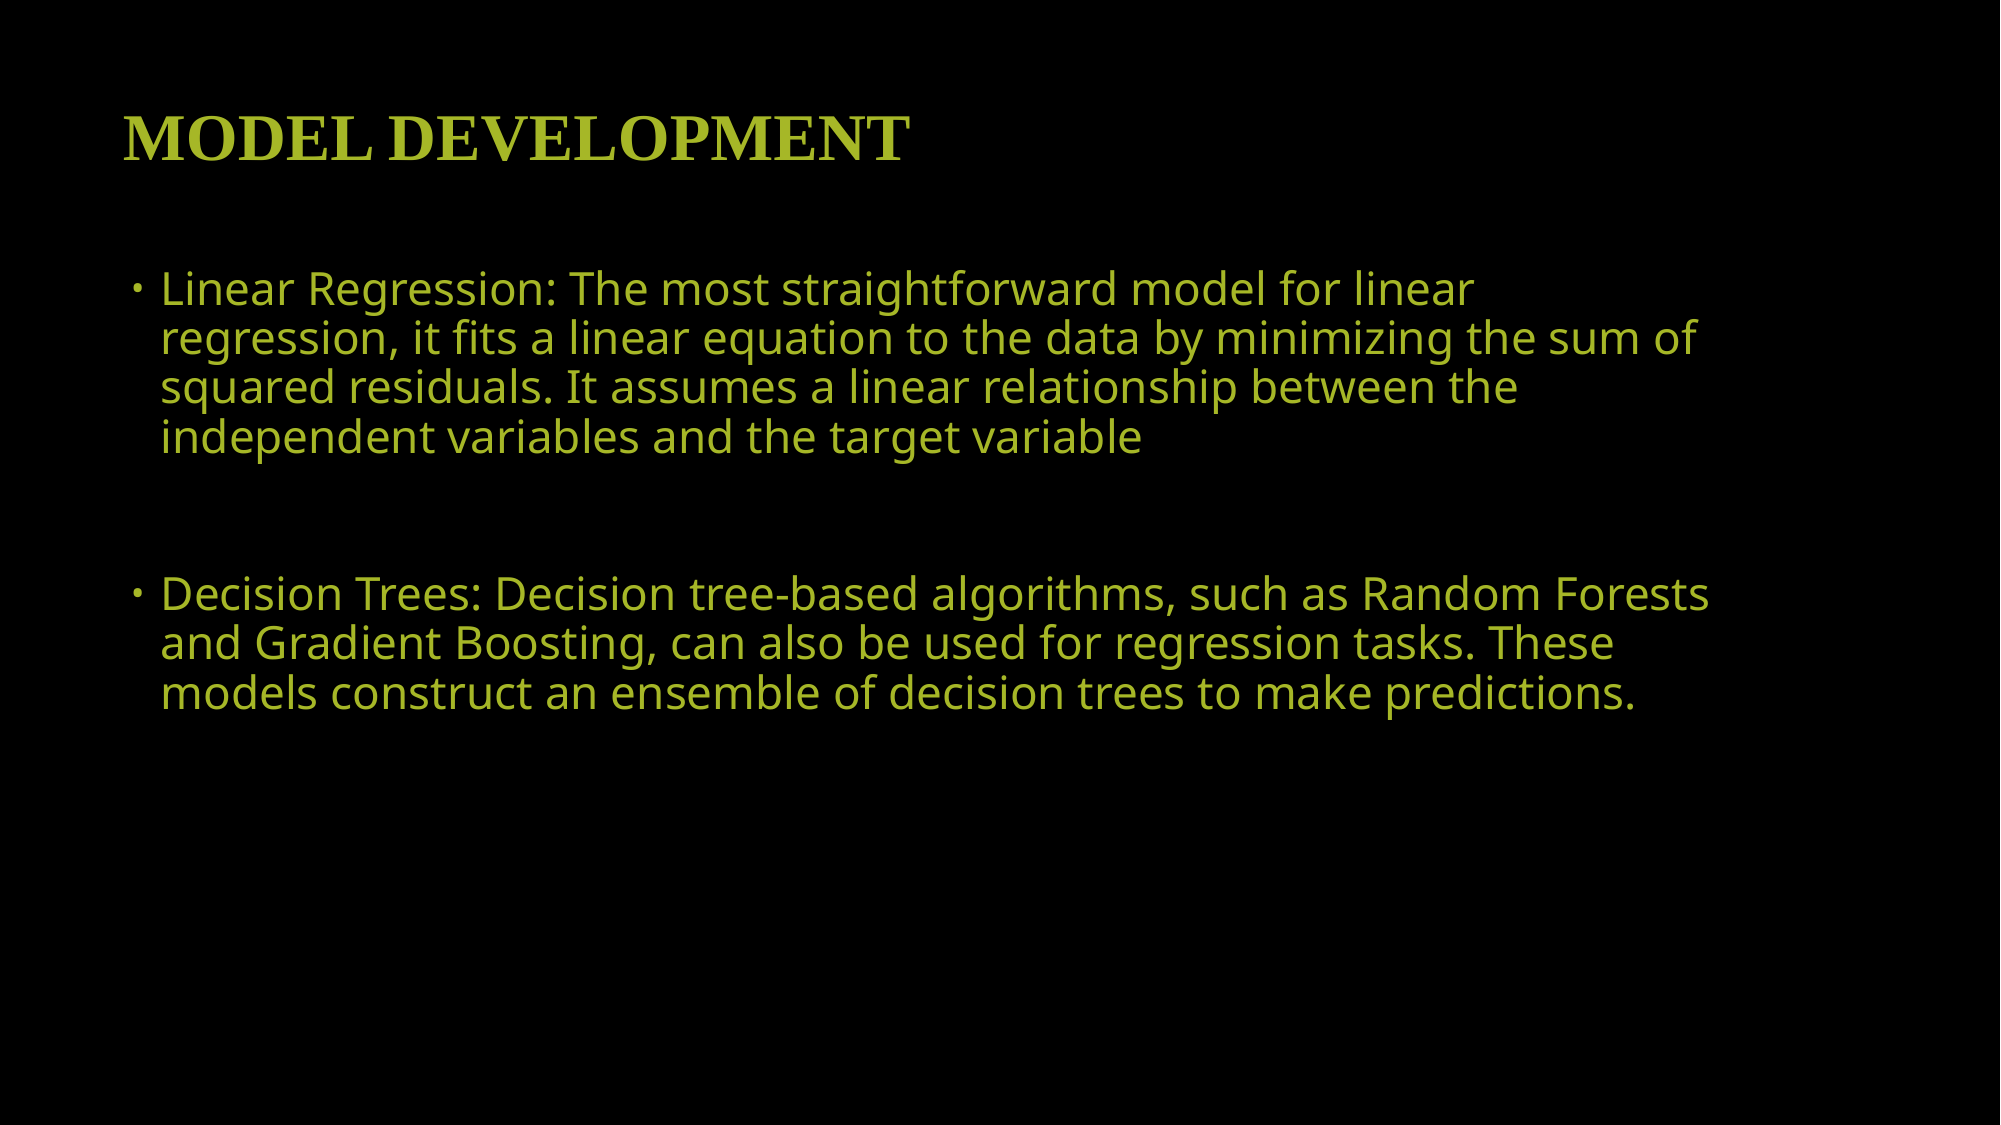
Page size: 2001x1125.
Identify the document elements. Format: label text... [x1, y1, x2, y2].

list Linear Regression: The most straightforward model for linear regression, it fits a linear equation to the data by minimizing the sum of squared residuals. It assumes a linear relationship between the independent variables and the target variable Decision Trees: Decision tree-based algorithms, such as Random Forests and Gradient Boosting, can also be used for regression tasks. These models construct an ensemble of decision trees to make predictions. [108, 257, 1728, 921]
title MODEL DEVELOPMENT [107, 61, 1728, 216]
